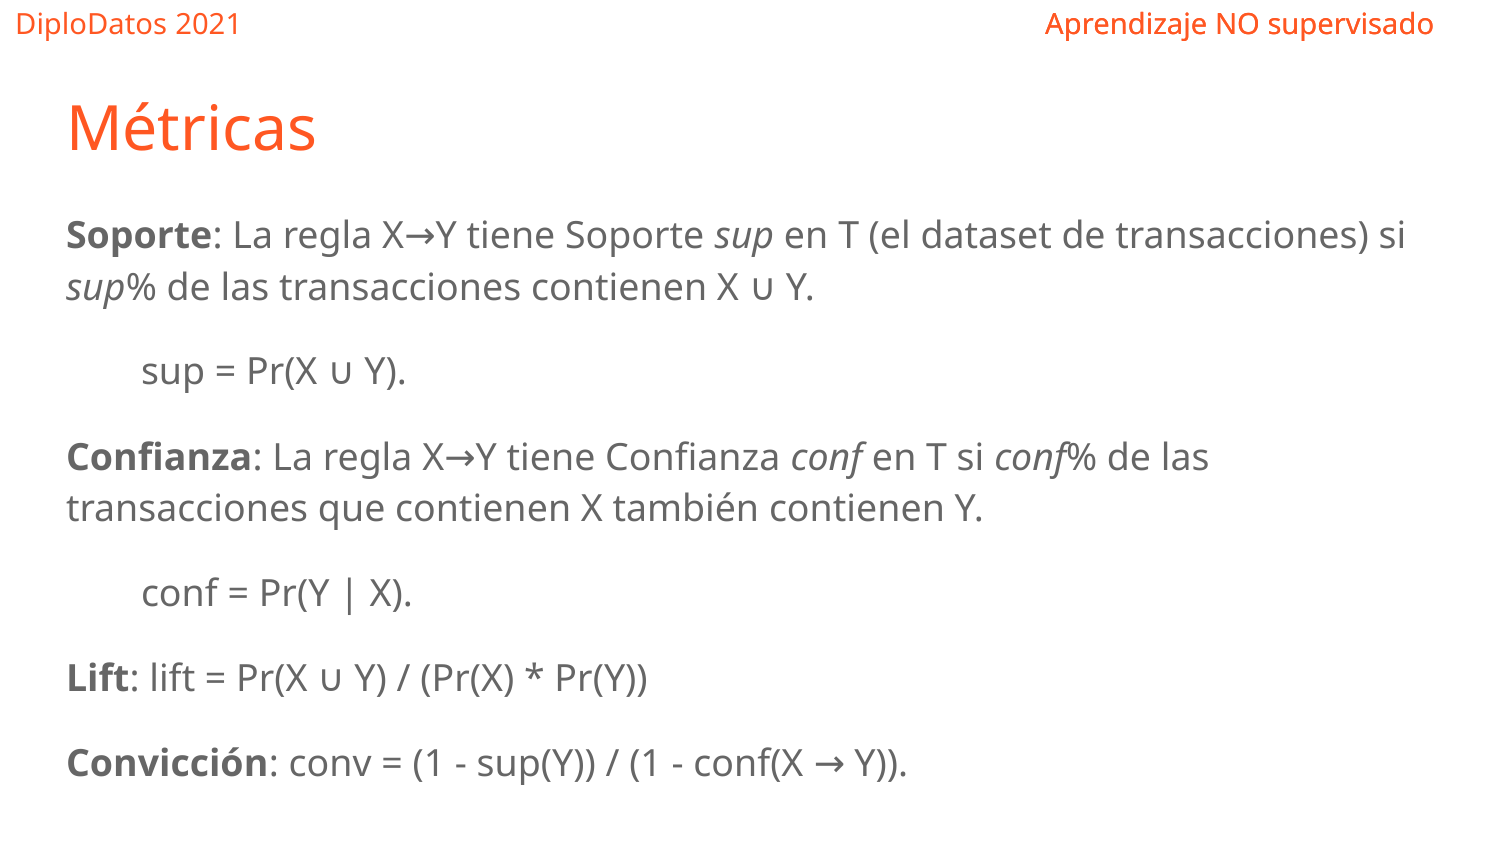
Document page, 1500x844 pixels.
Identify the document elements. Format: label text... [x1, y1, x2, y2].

list Soporte: La regla X→Y tiene Soporte sup en T (el dataset de transacciones) si sup% de las transacciones contienen X ∪ Y. sup = Pr(X ∪ Y). Confianza: La regla X→Y tiene Confianza conf en T si conf% de las transacciones que contienen X también contienen Y. conf = Pr(Y | X). Lift: lift = Pr(X ∪ Y) / (Pr(X) * Pr(Y)) Convicción: conv = (1 - sup(Y)) / (1 - conf(X → Y)). [51, 189, 1449, 750]
title Métricas [51, 72, 1449, 167]
